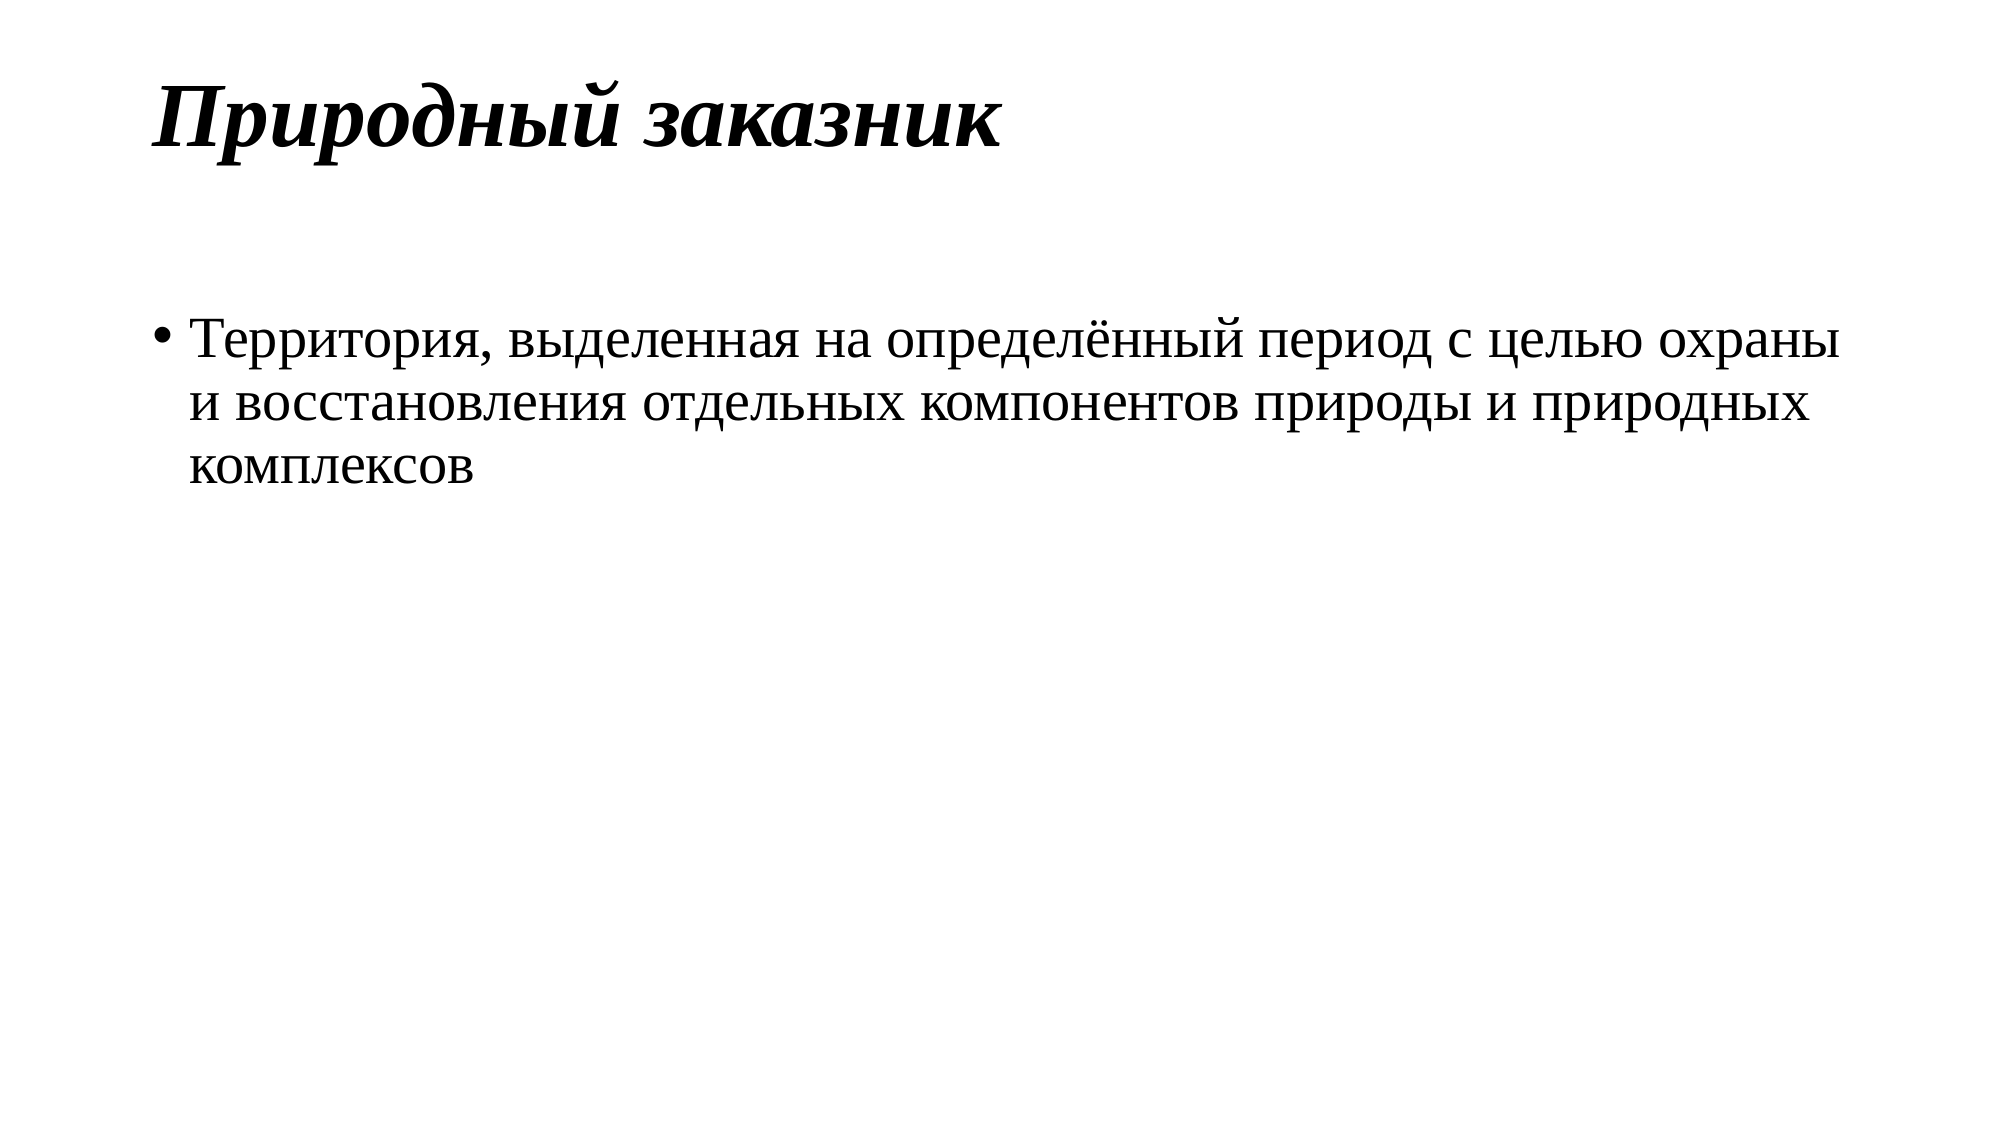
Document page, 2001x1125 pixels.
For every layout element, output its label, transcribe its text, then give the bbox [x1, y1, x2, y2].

title Природный заказник [137, 59, 1863, 278]
list Территория, выделенная на определённый период с целью охраны и восстановления отдельных компонентов природы и природных комплексов [137, 299, 1863, 1014]
